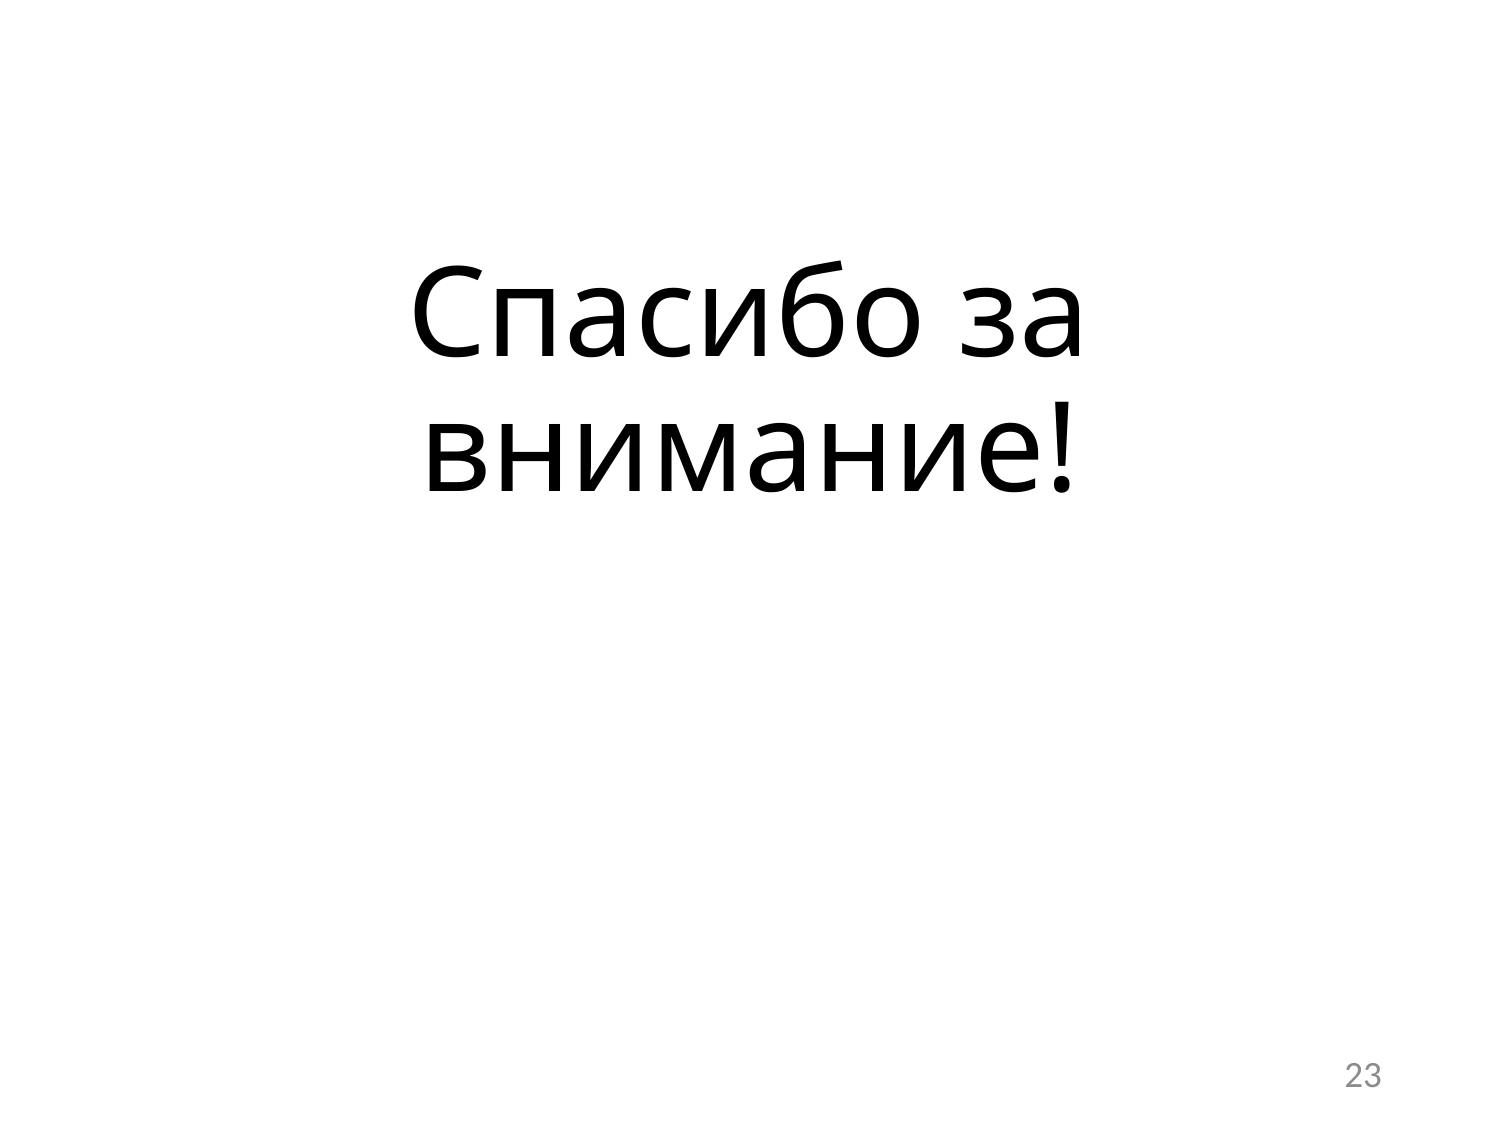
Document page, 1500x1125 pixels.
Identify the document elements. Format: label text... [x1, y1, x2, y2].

slide_number 23 [1059, 1042, 1397, 1103]
title Спасибо за внимание! [102, 280, 1397, 527]
